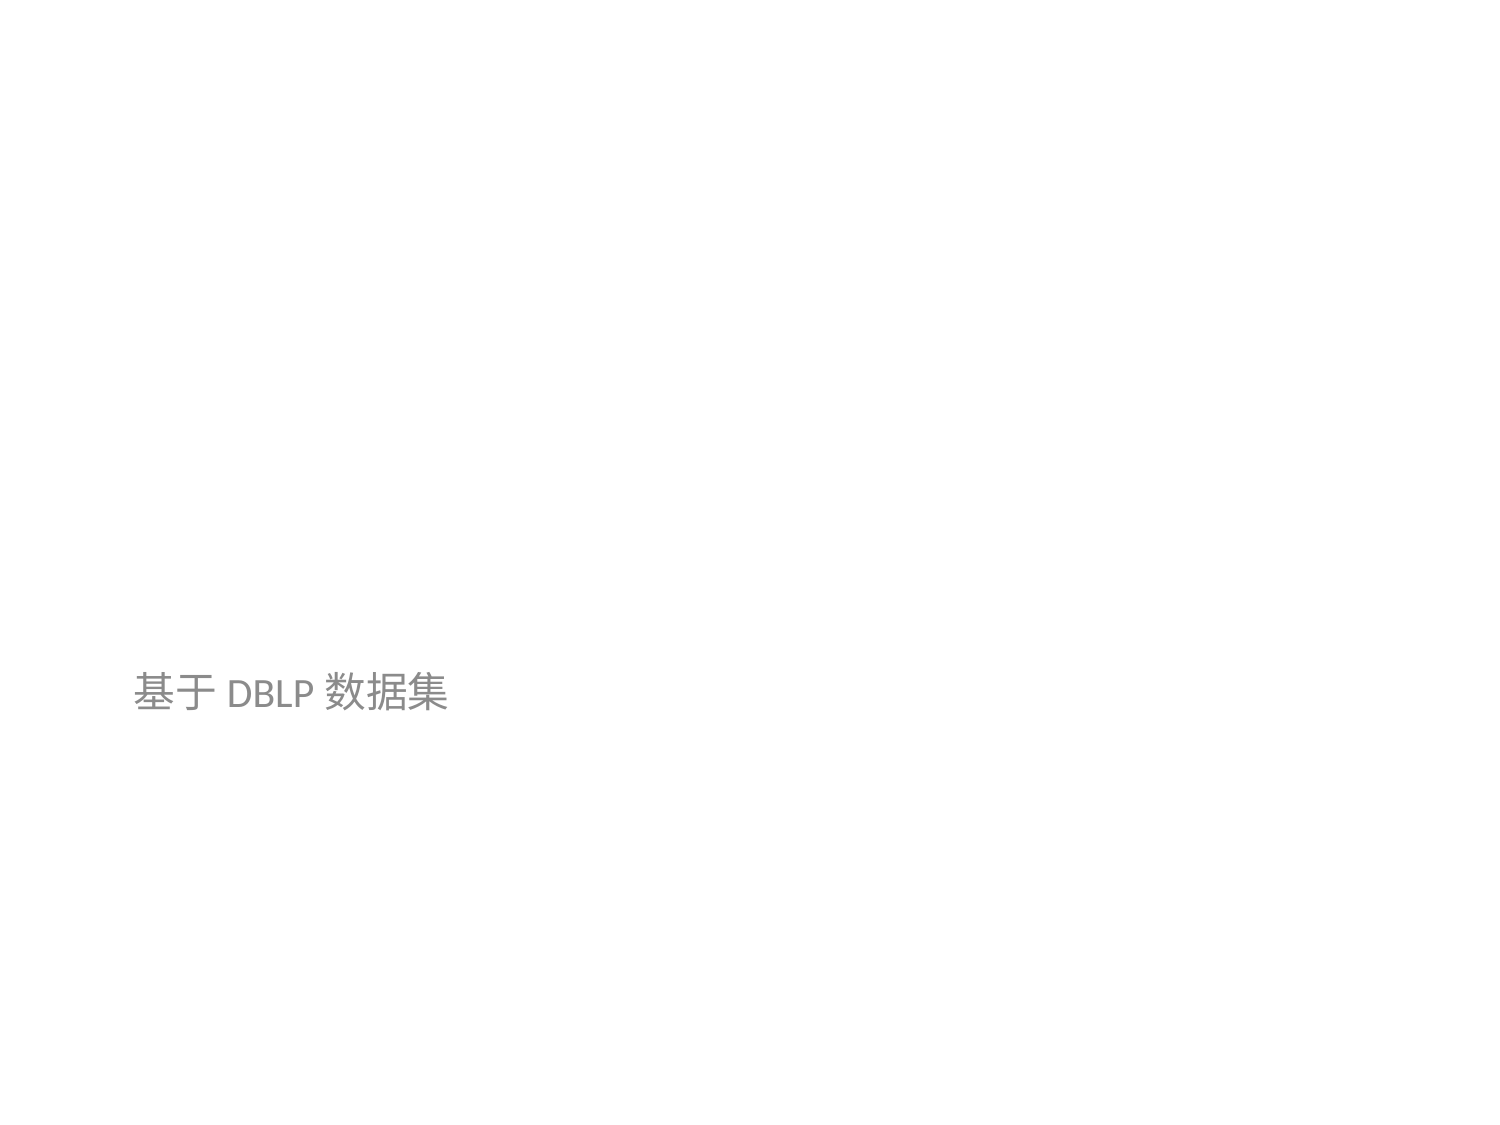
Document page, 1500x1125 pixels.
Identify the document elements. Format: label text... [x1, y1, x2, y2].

list 基于DBLP数据集 [118, 476, 1394, 723]
